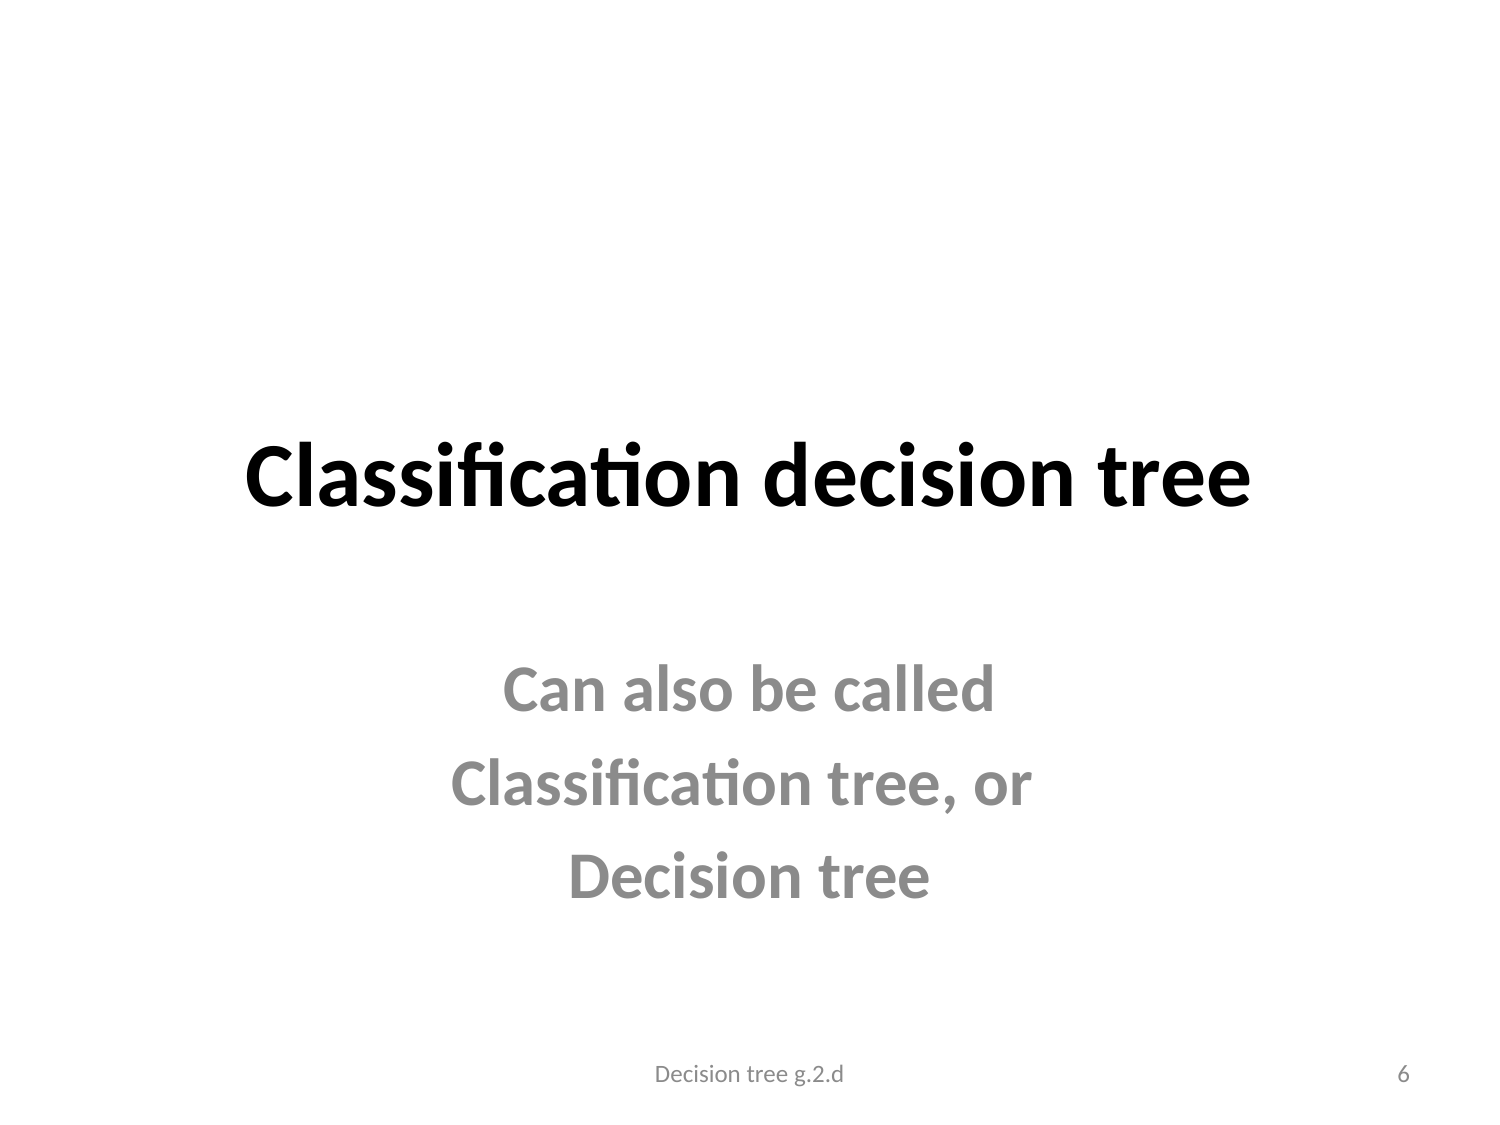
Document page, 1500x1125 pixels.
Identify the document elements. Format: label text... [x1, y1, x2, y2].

slide_number 6 [1074, 1042, 1425, 1103]
subtitle Can also be called Classification tree, or Decision tree [225, 637, 1275, 925]
footer Decision tree g.2.d [512, 1042, 988, 1103]
title Classification decision tree [112, 349, 1388, 591]
